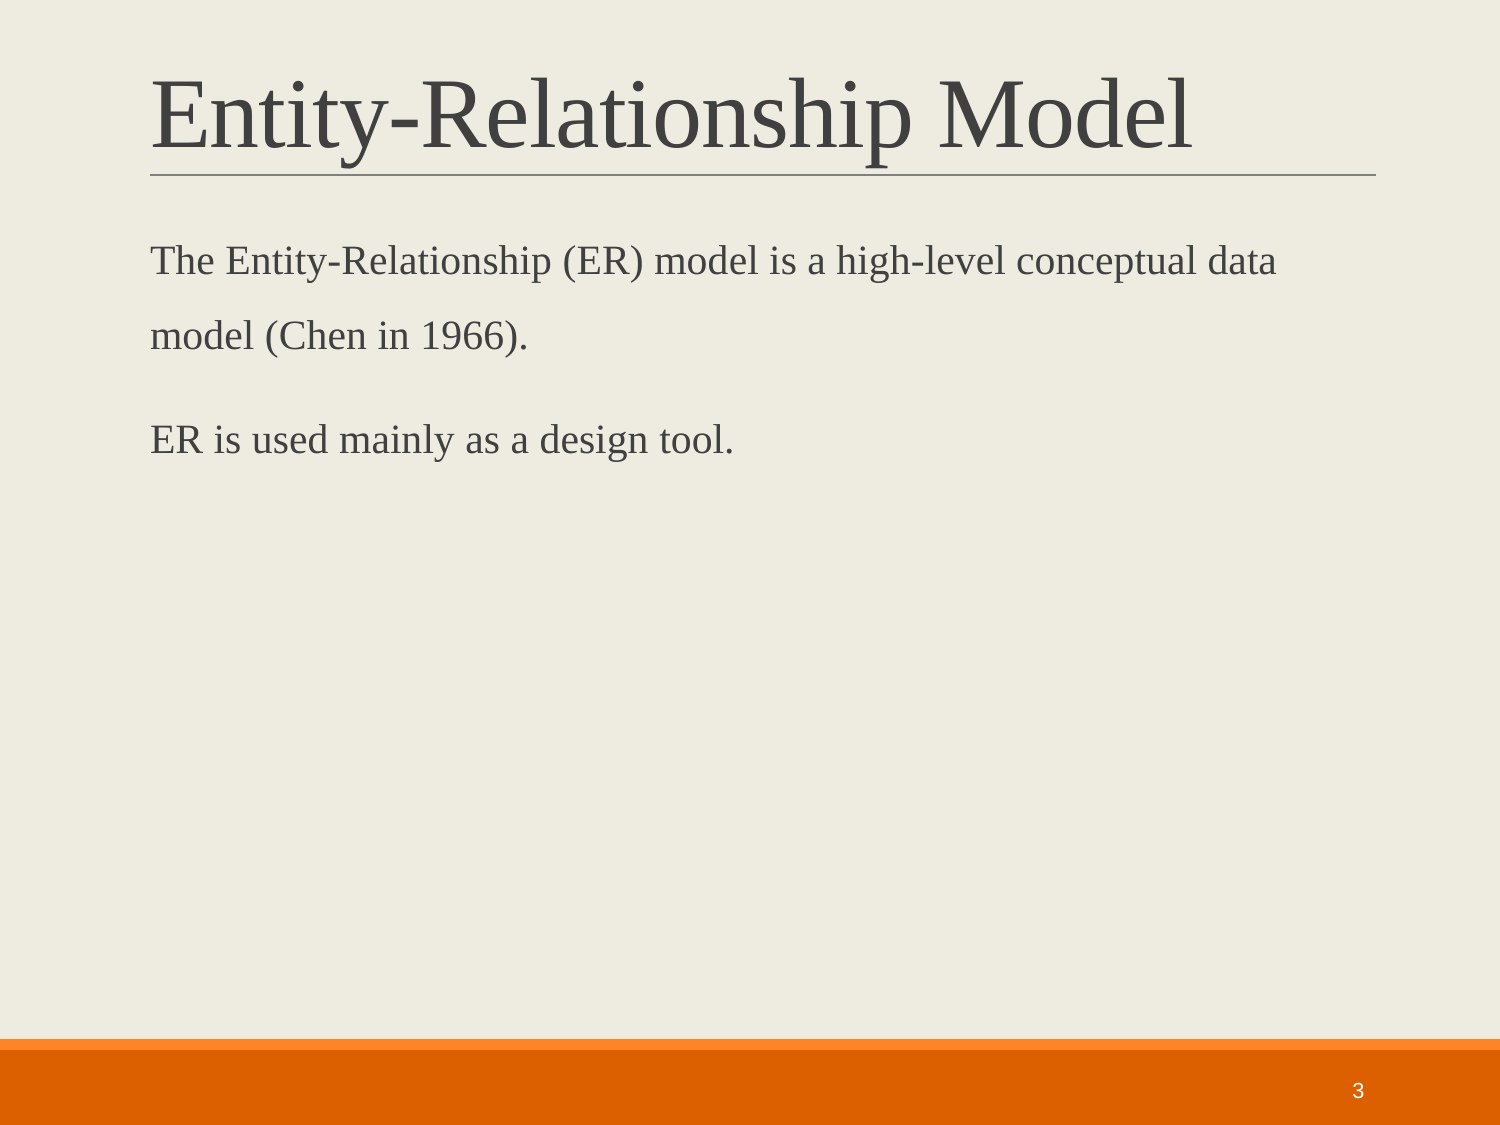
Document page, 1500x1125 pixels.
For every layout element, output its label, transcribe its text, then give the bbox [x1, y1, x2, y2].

slide_number 3 [1218, 1059, 1380, 1120]
list The Entity-Relationship (ER) model is a high-level conceptual data model (Chen in 1966). ER is used mainly as a design tool. [150, 200, 1388, 973]
title Entity-Relationship Model [135, 34, 1373, 175]
